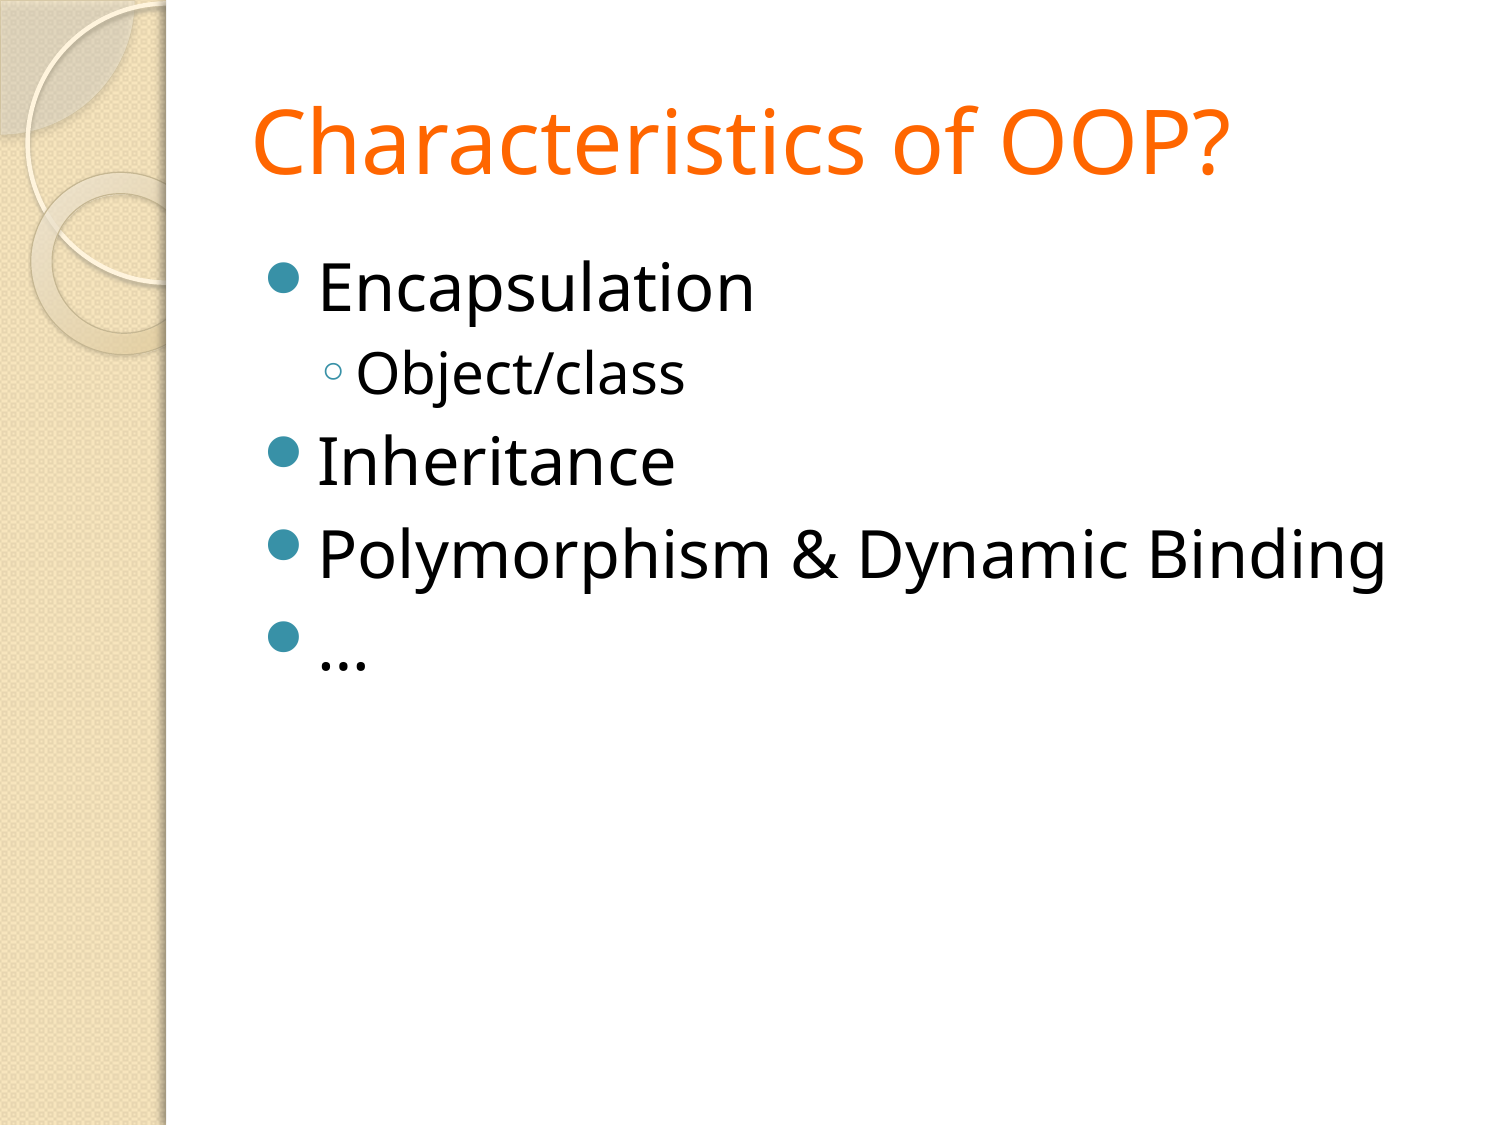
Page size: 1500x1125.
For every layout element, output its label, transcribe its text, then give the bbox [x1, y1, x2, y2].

title Characteristics of OOP? [235, 45, 1466, 233]
list Encapsulation Object/class Inheritance Polymorphism & Dynamic Binding … [235, 237, 1466, 1025]
